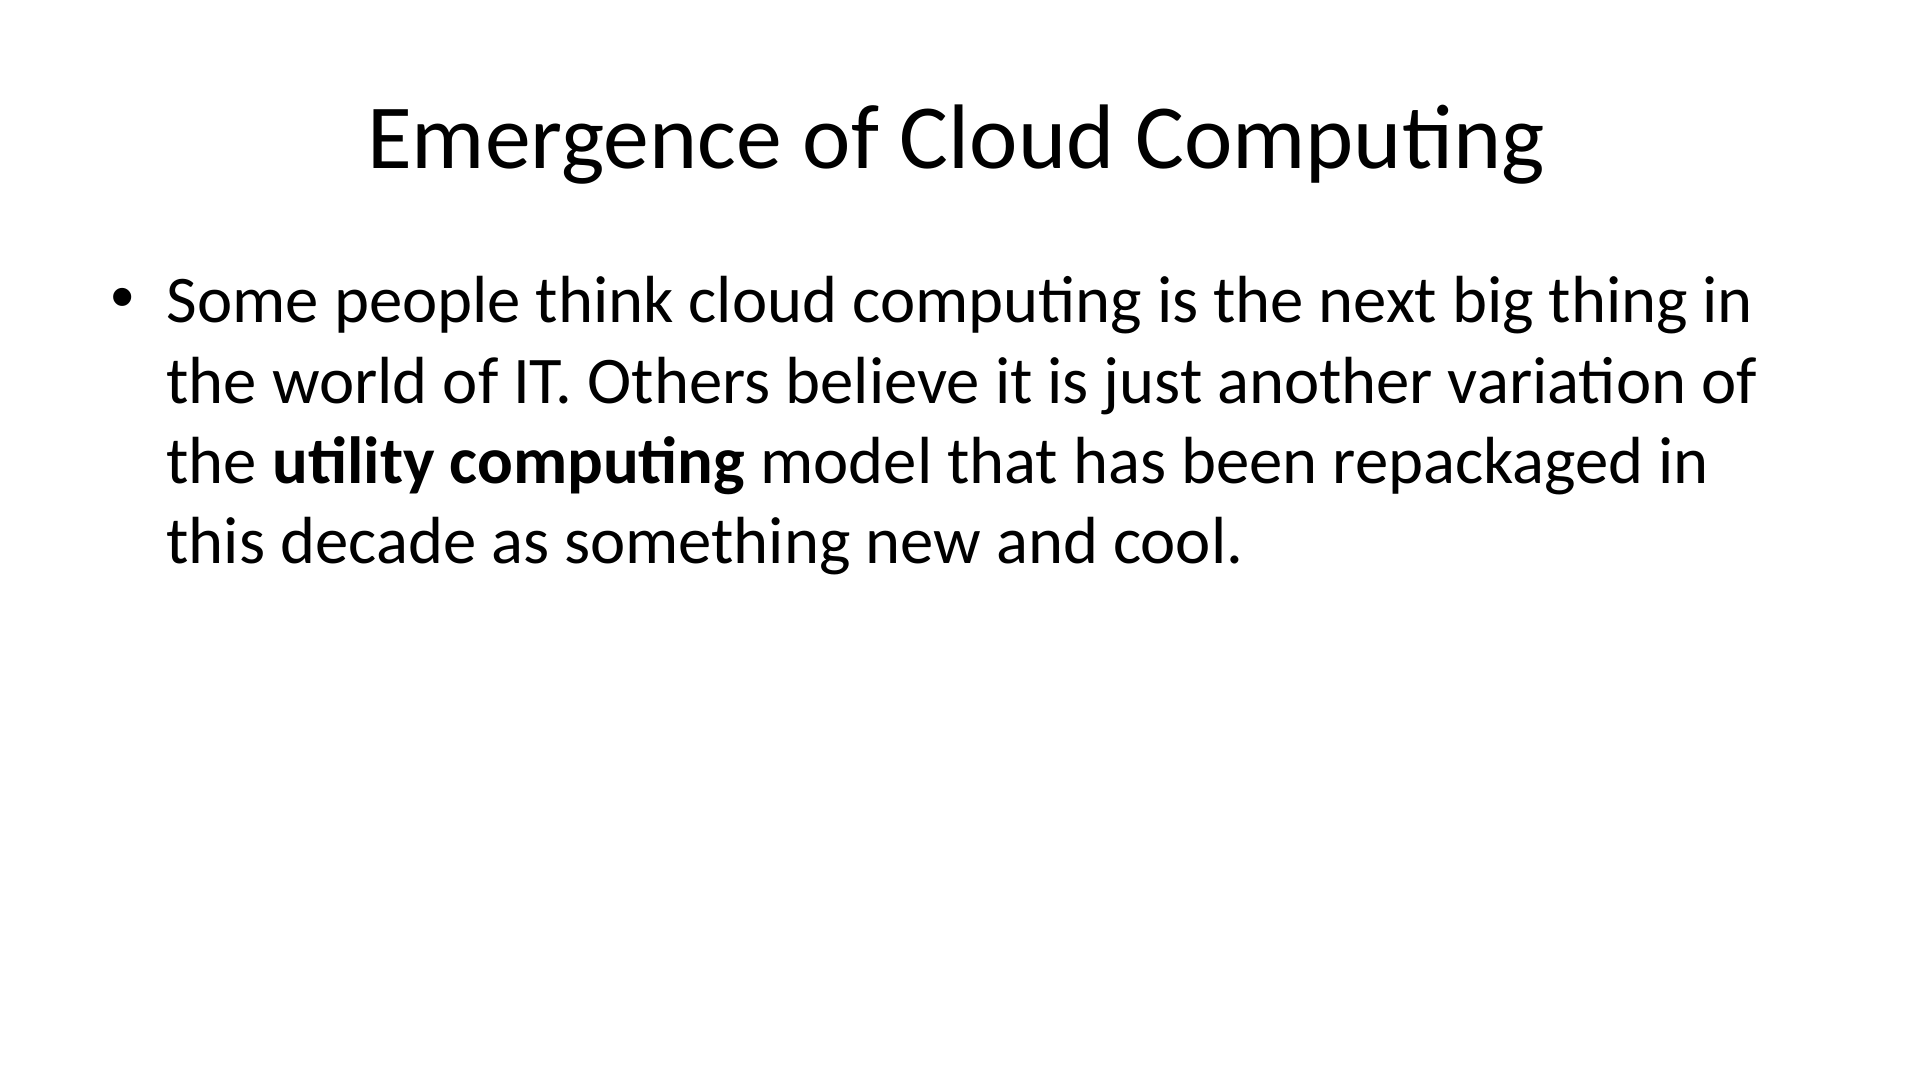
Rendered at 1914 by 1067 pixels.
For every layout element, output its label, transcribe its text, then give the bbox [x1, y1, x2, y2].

title Emergence of Cloud Computing [95, 42, 1818, 221]
list Some people think cloud computing is the next big thing in the world of IT. Others believe it is just another variation of the utility computing model that has been repackaged in this decade as something new and cool. [95, 248, 1818, 953]
